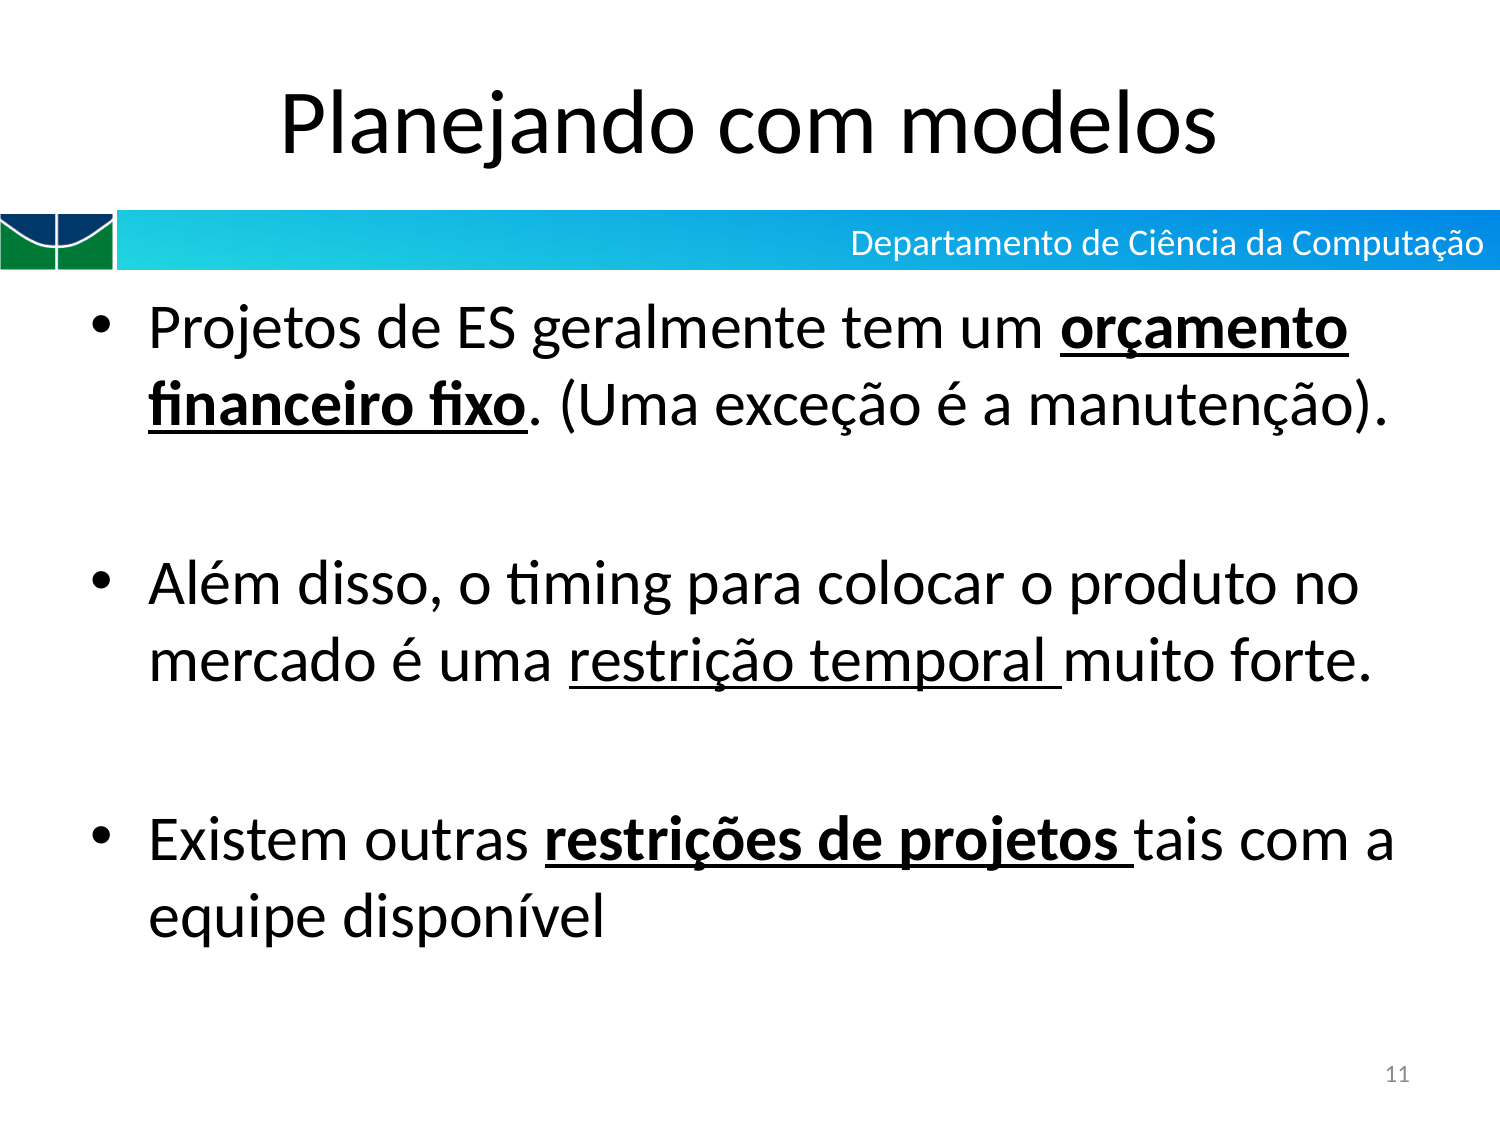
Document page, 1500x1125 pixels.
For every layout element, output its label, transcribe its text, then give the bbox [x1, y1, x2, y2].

title Planejando com modelos [75, 23, 1425, 211]
picture [0, 214, 117, 270]
list Projetos de ES geralmente tem um orçamento financeiro fixo. (Uma exceção é a manutenção). Além disso, o timing para colocar o produto no mercado é uma restrição temporal muito forte. Existem outras restrições de projetos tais com a equipe disponível [75, 277, 1425, 1020]
slide_number 11 [1074, 1042, 1425, 1103]
